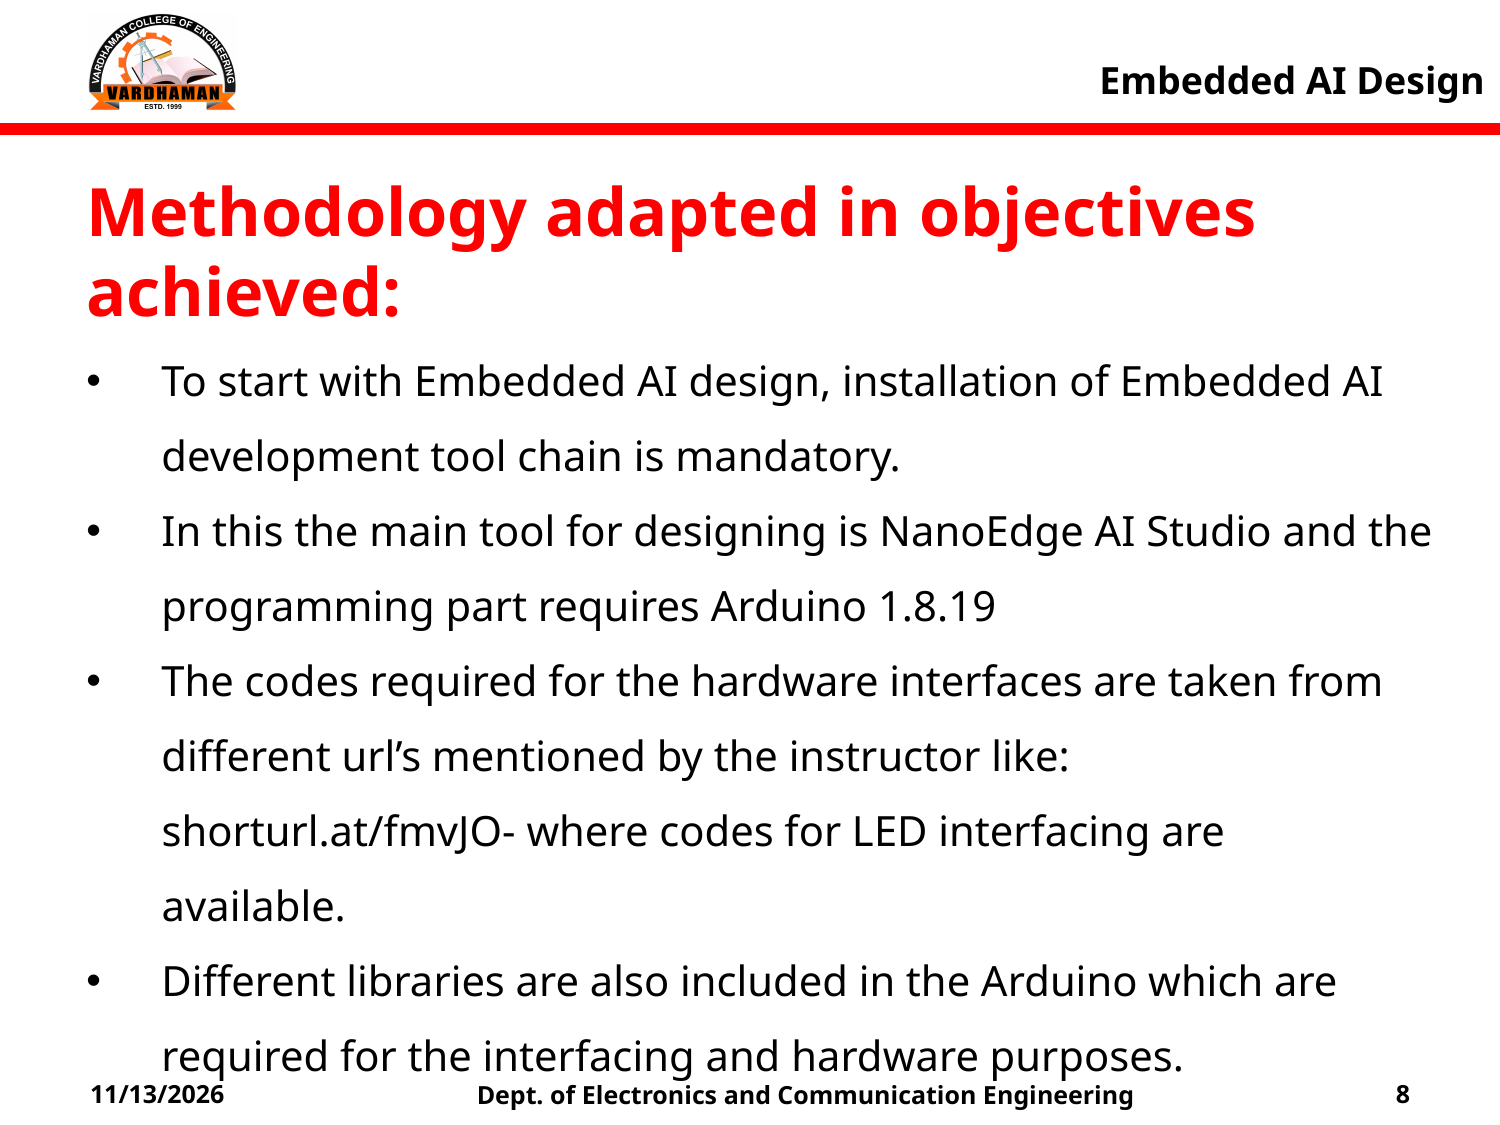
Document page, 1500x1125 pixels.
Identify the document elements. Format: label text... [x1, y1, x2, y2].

text_box Methodology adapted in objectives achieved: To start with Embedded AI design, installation of Embedded AI development tool chain is mandatory. In this the main tool for designing is NanoEdge AI Studio and the programming part requires Arduino 1.8.19 The codes required for the hardware interfaces are taken from different url’s mentioned by the instructor like: shorturl.at/fmvJO- where codes for LED interfacing are available. Different libraries are also included in the Arduino which are required for the interfacing and hardware purposes. [71, 162, 1472, 1125]
picture [87, 12, 238, 113]
text_box Embedded AI Design [787, 49, 1500, 110]
